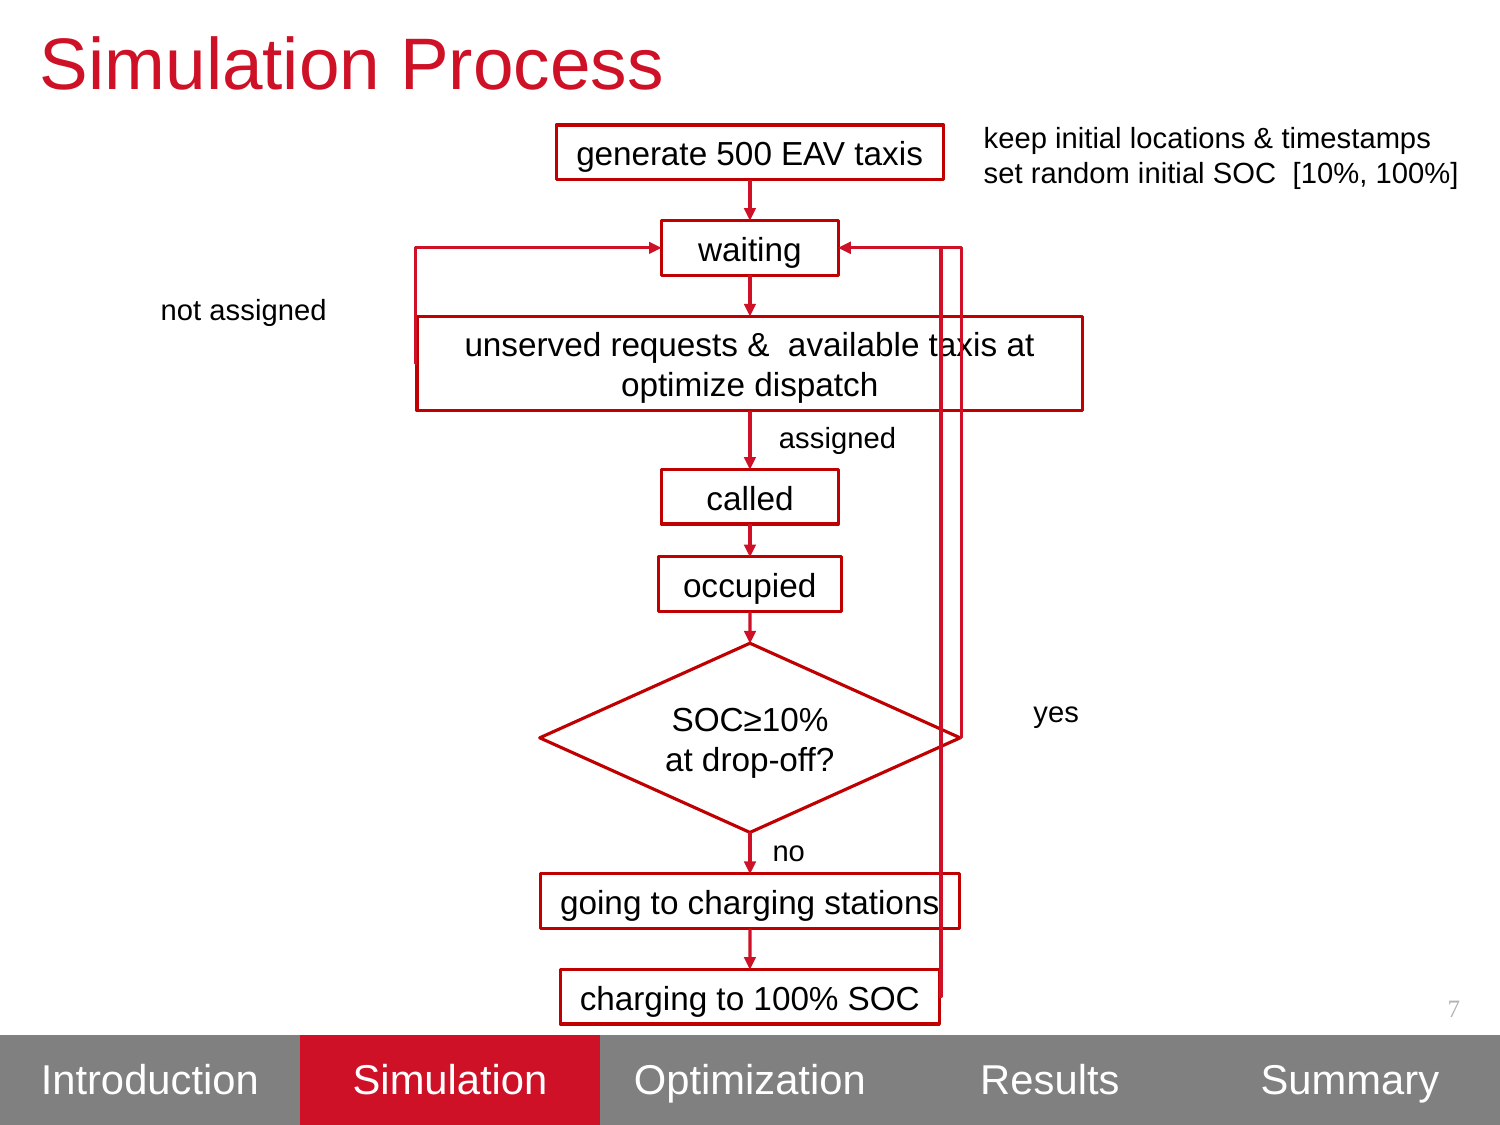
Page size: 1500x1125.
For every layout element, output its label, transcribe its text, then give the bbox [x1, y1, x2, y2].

text_box yes [1012, 686, 1100, 736]
text_box charging to 100% SOC [558, 967, 941, 1026]
text_box assigned [762, 412, 832, 463]
table_header Introduction [0, 1035, 300, 1125]
text_box not assigned [137, 283, 350, 334]
text_box going to charging stations [944, 872, 961, 931]
slide_number 7 [1125, 977, 1475, 1035]
table_header Results [900, 1035, 1200, 1125]
table_header Summary [1200, 1035, 1500, 1125]
table_header Simulation [300, 1035, 600, 1125]
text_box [416, 248, 662, 365]
text_box generate 500 EAV taxis [554, 123, 946, 182]
table_header Optimization [600, 1035, 900, 1125]
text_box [838, 248, 940, 998]
text_box SOC≥10% at drop-off? [537, 642, 833, 834]
text_box no [752, 824, 825, 875]
text_box going to charging stations [539, 872, 833, 931]
text_box occupied [656, 555, 832, 614]
text_box waiting [659, 218, 841, 277]
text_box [941, 248, 961, 739]
title Simulation Process [24, 0, 1301, 121]
text_box called [659, 467, 832, 526]
